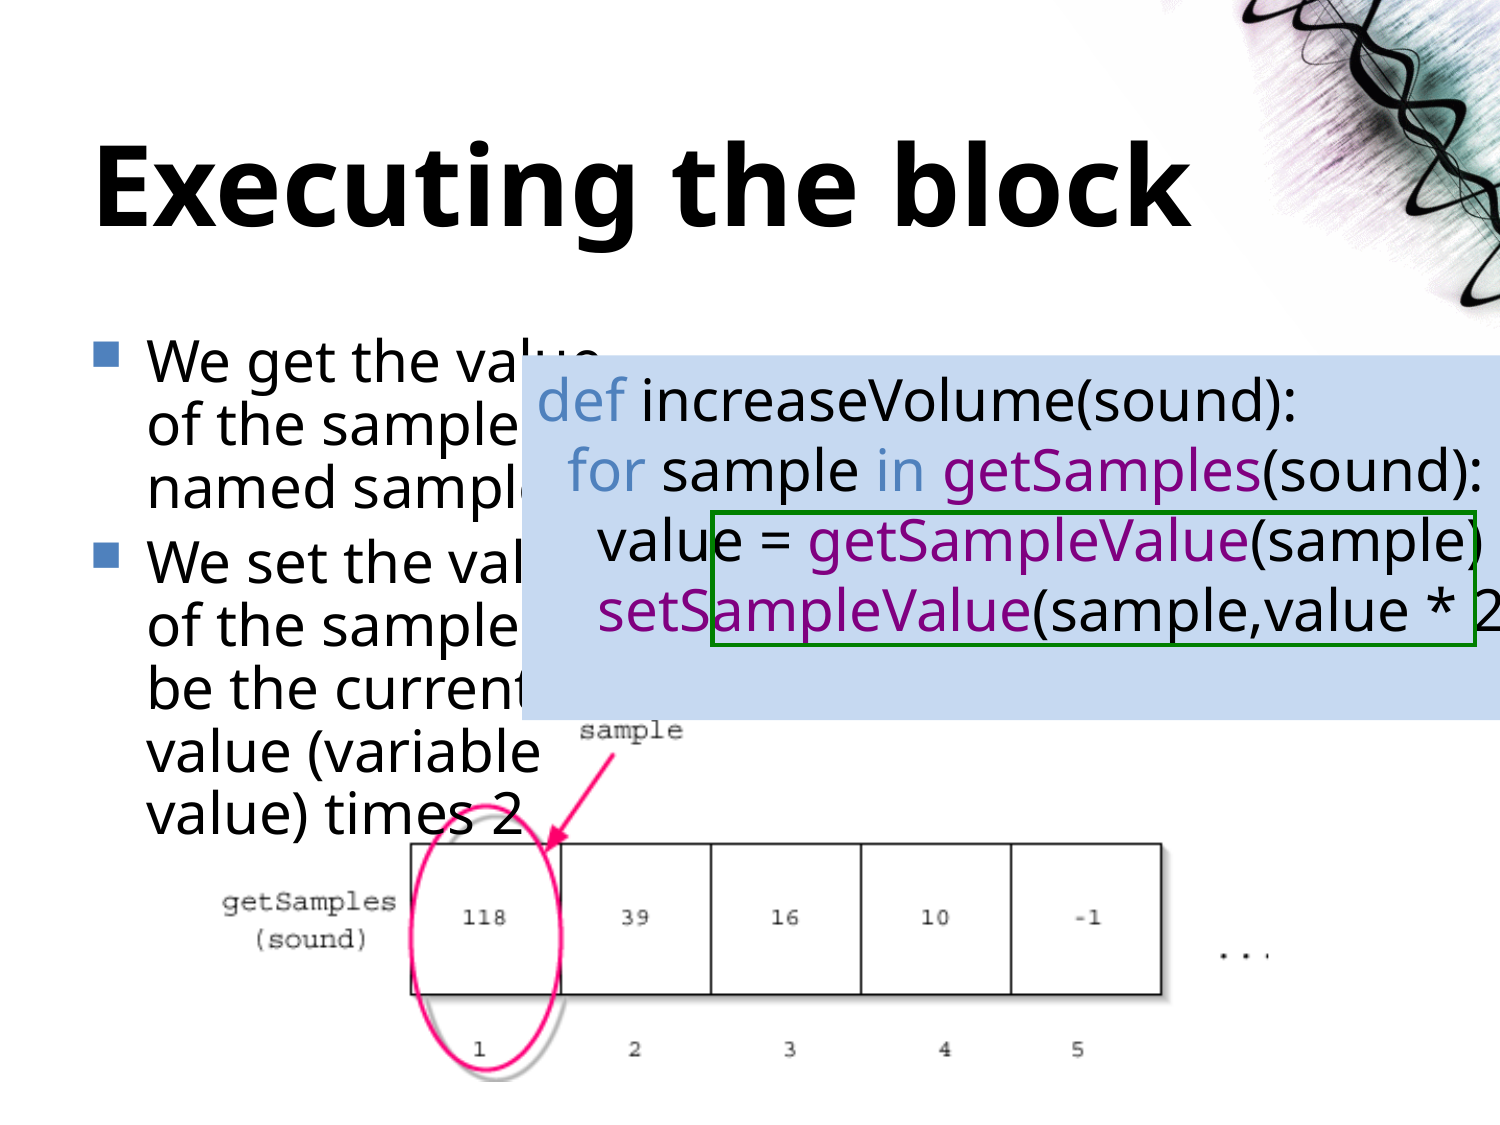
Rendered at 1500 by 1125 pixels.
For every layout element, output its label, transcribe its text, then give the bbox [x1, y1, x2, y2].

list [199, 699, 1269, 1082]
text_box [712, 512, 1475, 646]
title Executing the block [75, 87, 1425, 275]
text_box We get the value of the sample named sample. We set the value of the sample to be the current value (variable value) times 2 [75, 324, 650, 750]
picture [1055, 0, 1500, 355]
text_box def increaseVolume(sound): for sample in getSamples(sound): value = getSampleValue(sample) setSampleValue(sample,value * 2) [522, 355, 1500, 721]
